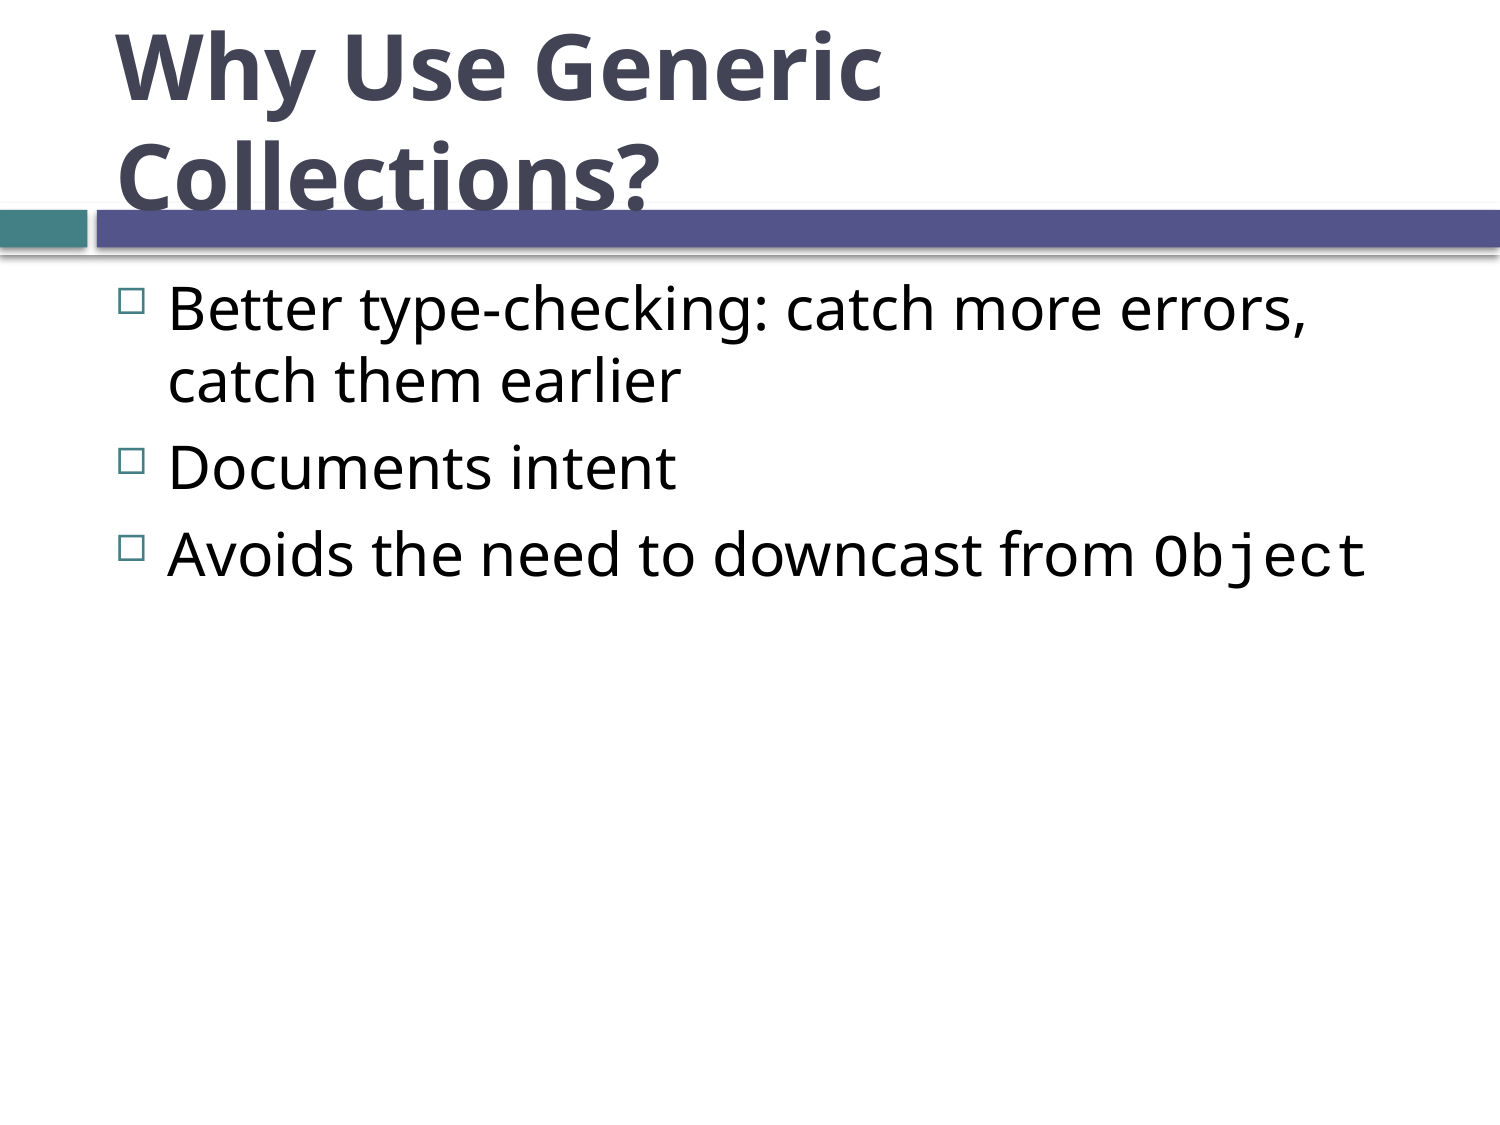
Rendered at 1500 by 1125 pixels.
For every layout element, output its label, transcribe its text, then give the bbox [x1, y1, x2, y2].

list Better type-checking: catch more errors, catch them earlier Documents intent Avoids the need to downcast from Object [100, 262, 1439, 1001]
title Why Use Generic Collections? [100, 37, 1439, 201]
